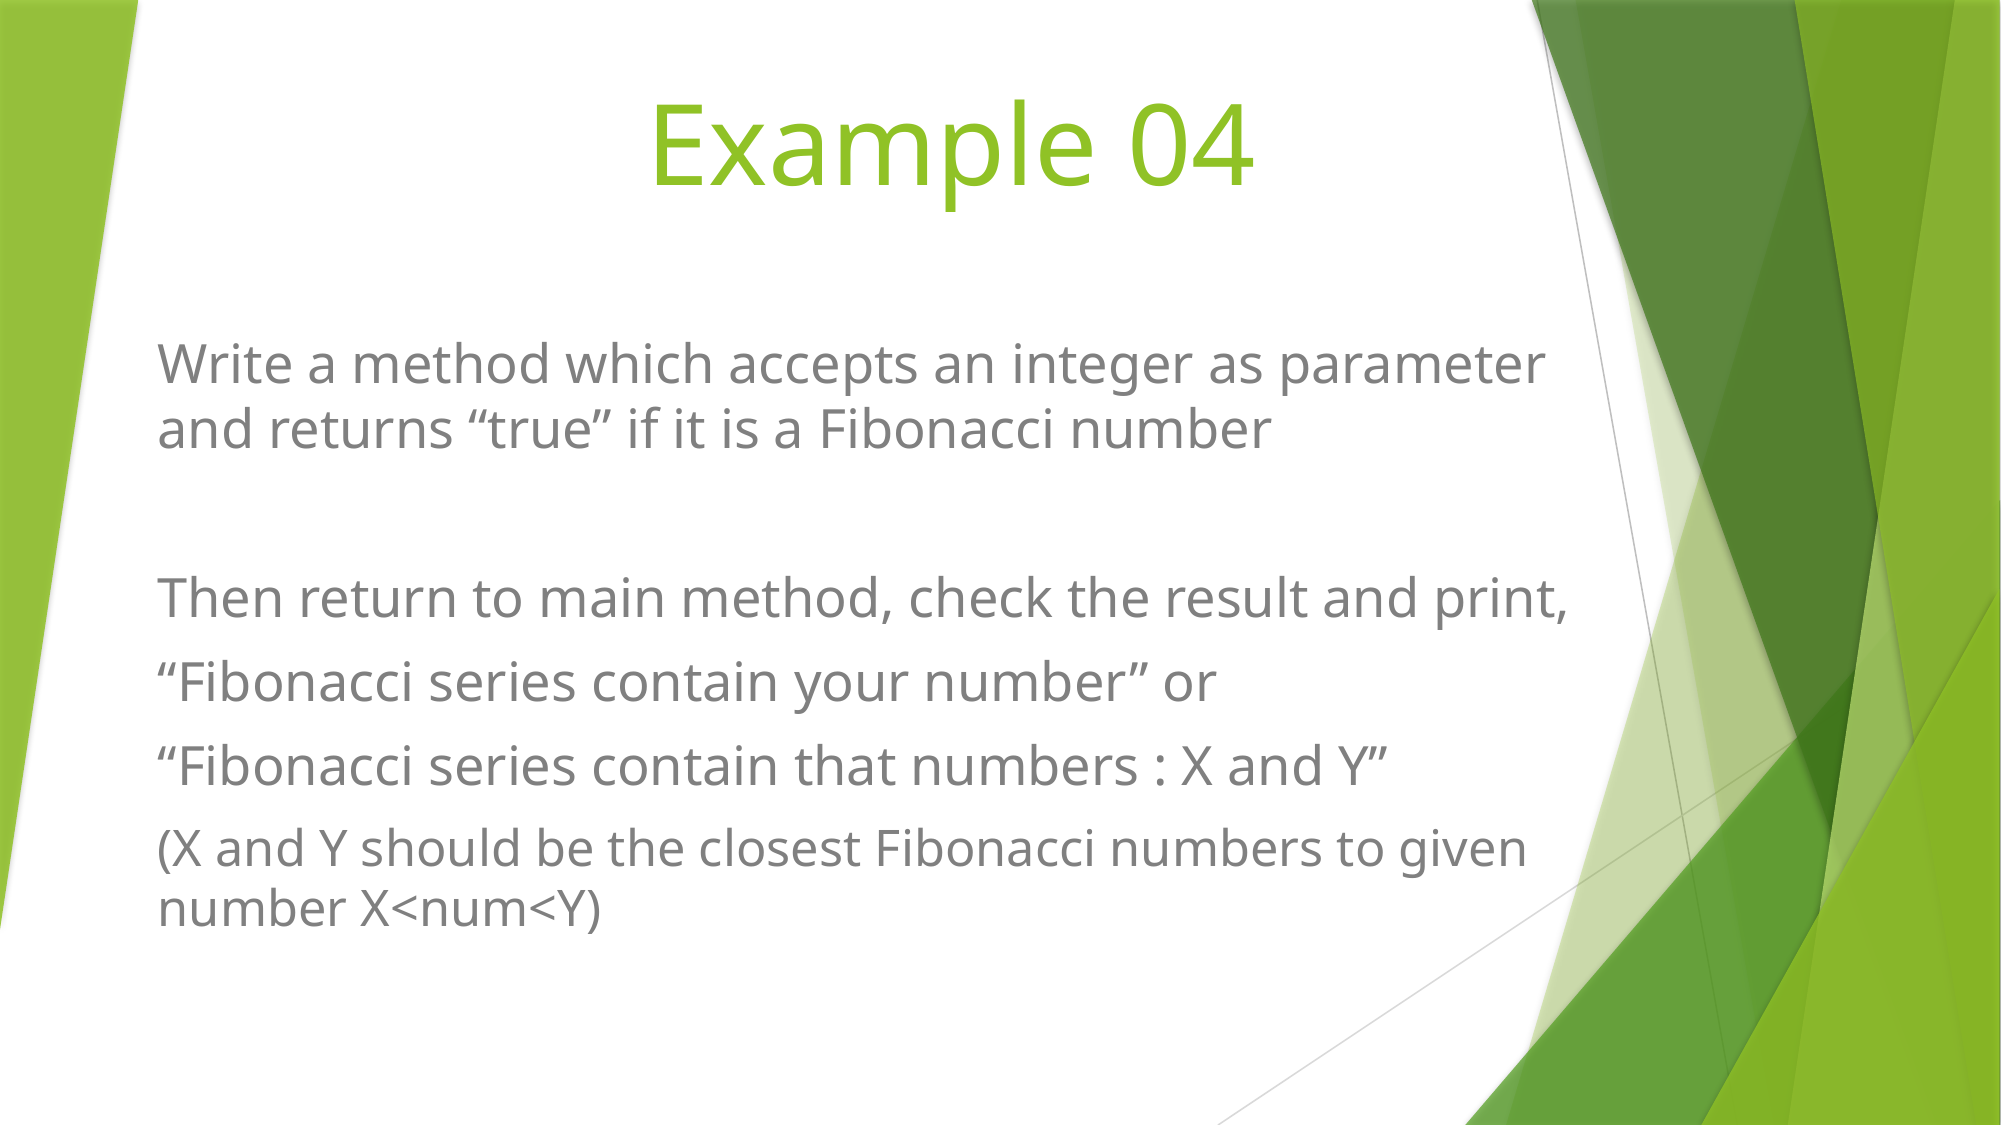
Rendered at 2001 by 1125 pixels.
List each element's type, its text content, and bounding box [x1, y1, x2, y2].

subtitle Write a method which accepts an integer as parameter and returns “true” if it is a Fibonacci number Then return to main method, check the result and print, “Fibonacci series contain your number” or “Fibonacci series contain that numbers : X and Y” (X and Y should be the closest Fibonacci numbers to given number X<num<Y) [142, 321, 1588, 988]
title Example 04 [142, 65, 1760, 216]
